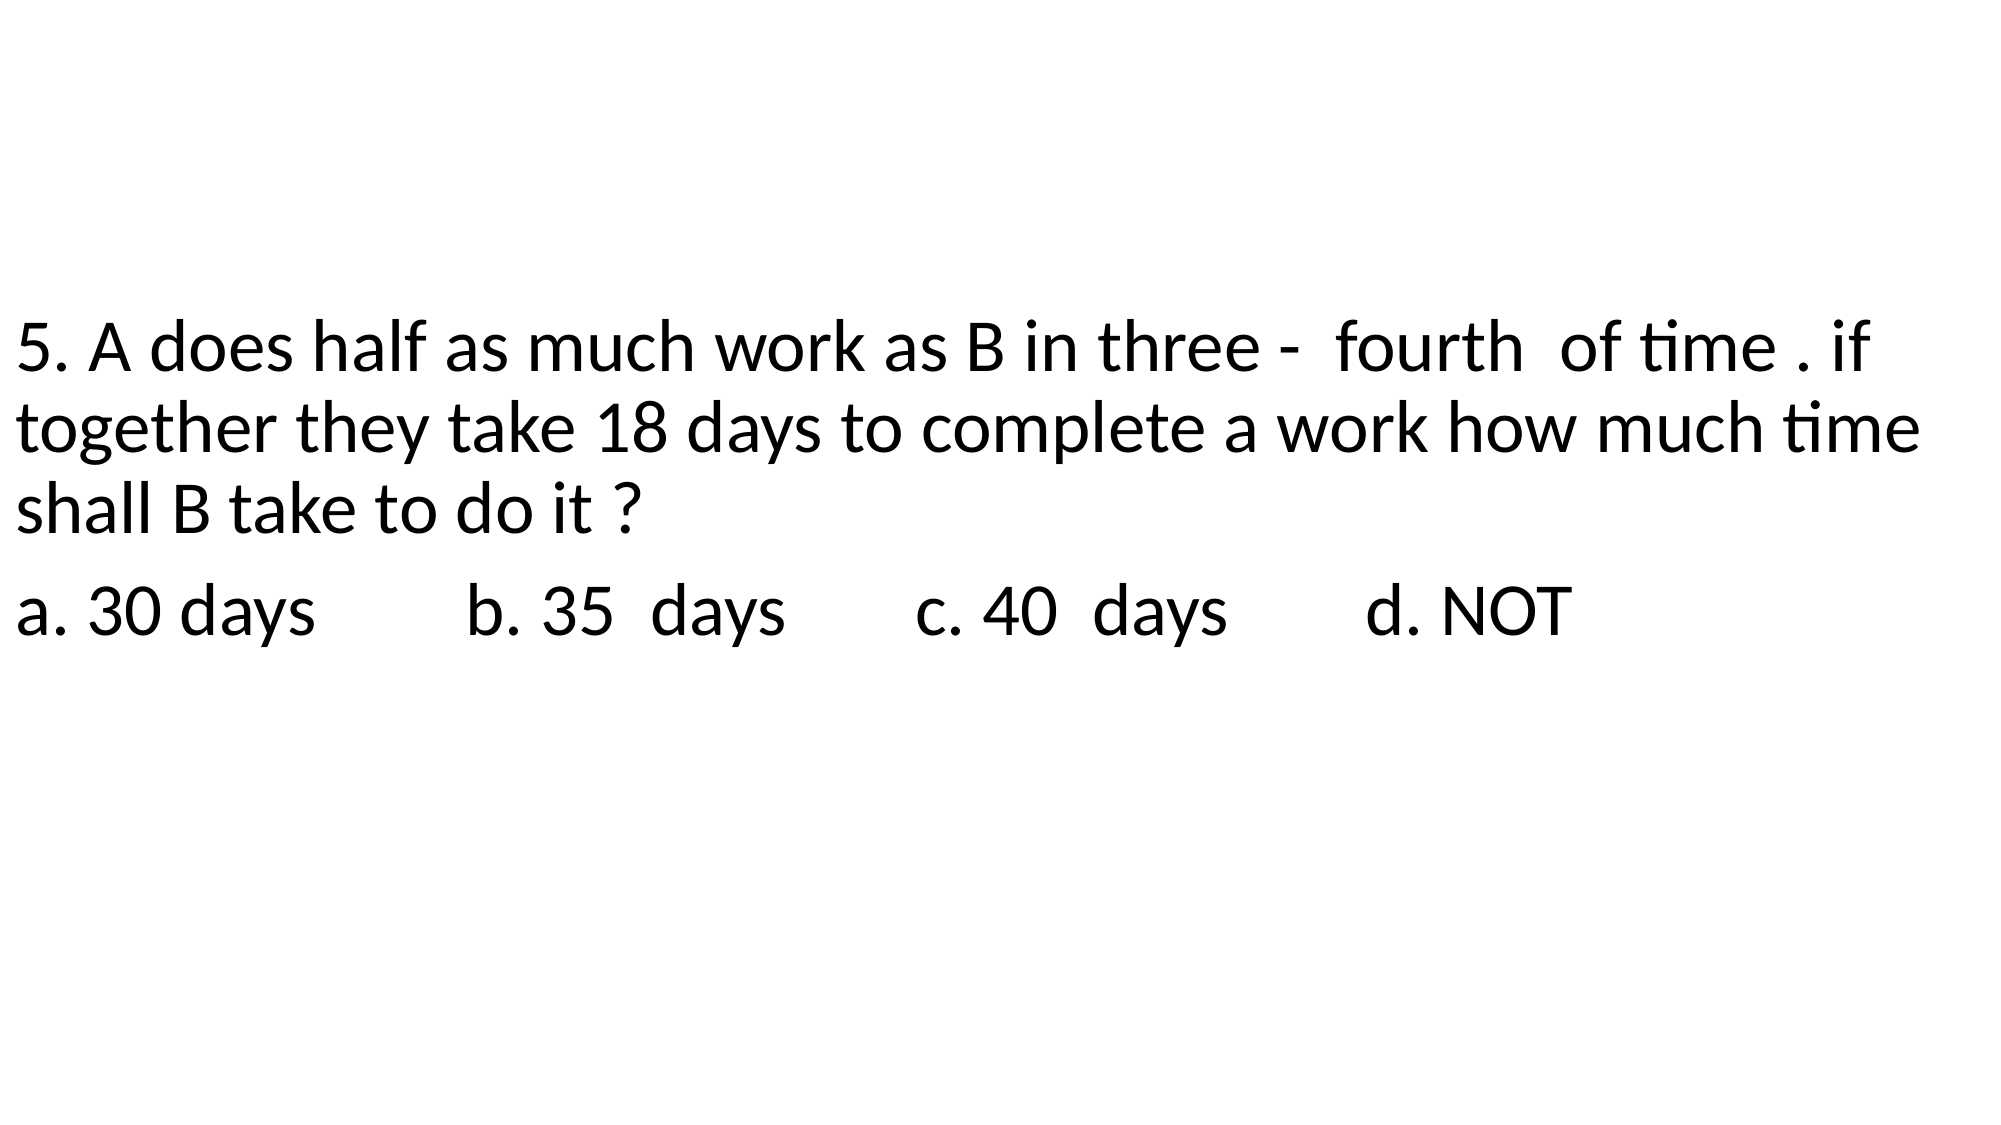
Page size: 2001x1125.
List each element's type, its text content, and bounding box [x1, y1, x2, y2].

list 5. A does half as much work as B in three - fourth of time . if together they take 18 days to complete a work how much time shall B take to do it ? a. 30 days b. 35 days c. 40 days d. NOT [0, 299, 1959, 1014]
